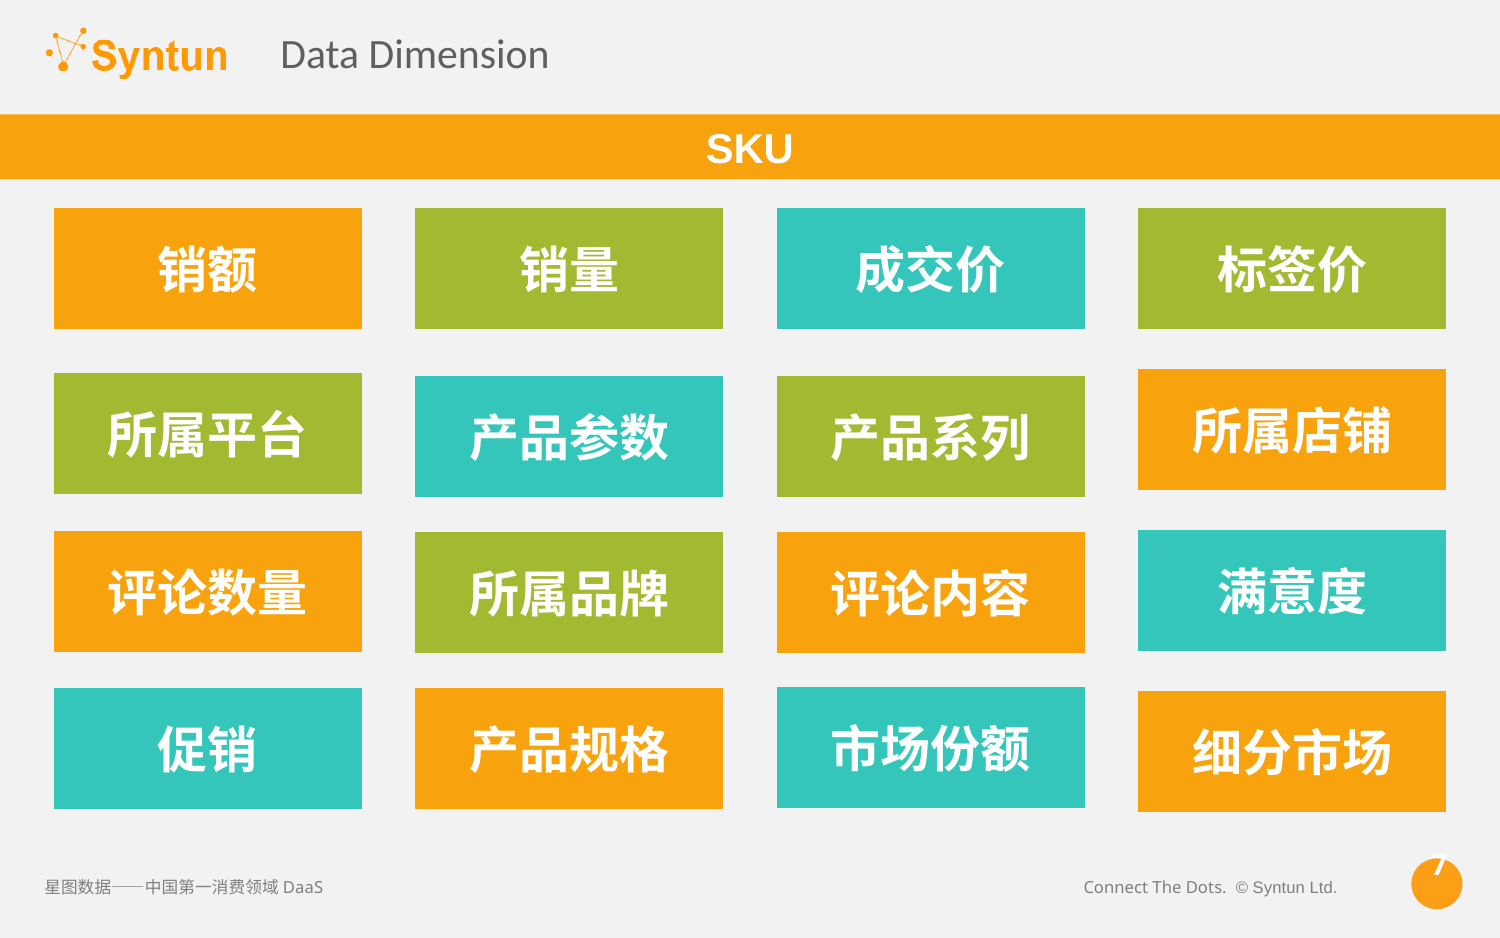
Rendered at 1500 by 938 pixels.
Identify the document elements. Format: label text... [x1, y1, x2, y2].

text_box Data Dimension [265, 19, 867, 84]
text_box 销量 [415, 208, 723, 329]
text_box 产品系列 [777, 376, 1085, 497]
text_box 产品规格 [415, 688, 723, 809]
text_box 市场份额 [777, 687, 1085, 808]
text_box 成交价 [777, 208, 1085, 329]
text_box 标签价 [1138, 208, 1446, 329]
text_box 产品参数 [415, 376, 723, 497]
text_box 评论数量 [54, 531, 362, 652]
text_box SKU [0, 114, 1500, 180]
text_box 细分市场 [1138, 691, 1446, 812]
picture [29, 20, 243, 91]
text_box 7 [1419, 829, 1500, 899]
text_box 所属品牌 [415, 532, 723, 653]
text_box 所属平台 [54, 373, 362, 494]
text_box 销额 [54, 208, 362, 329]
text_box 所属店铺 [1138, 369, 1446, 490]
text_box 促销 [54, 688, 362, 809]
text_box 满意度 [1138, 530, 1446, 651]
text_box 评论内容 [777, 532, 1085, 653]
